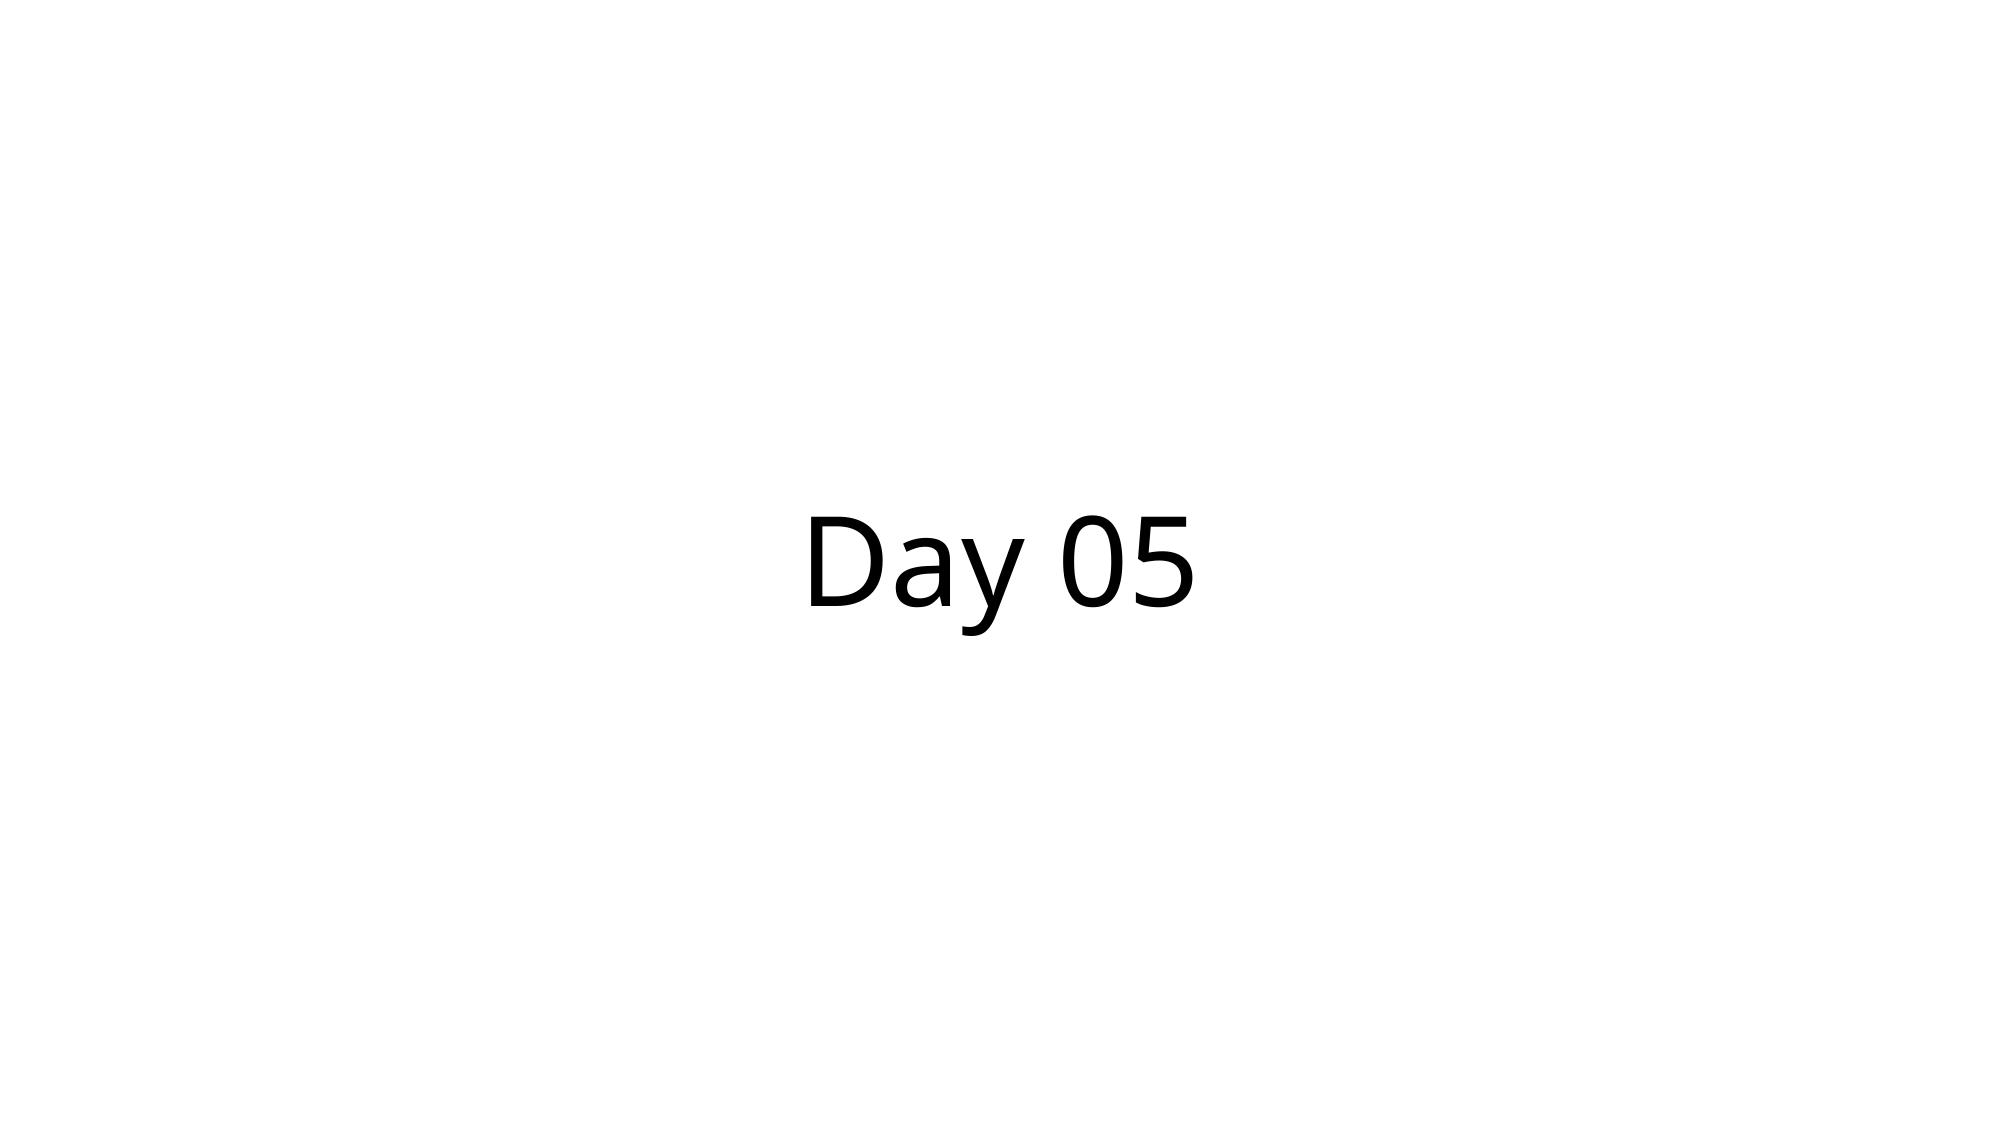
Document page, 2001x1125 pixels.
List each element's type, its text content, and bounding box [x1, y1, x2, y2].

title Day 05 [249, 249, 1750, 642]
